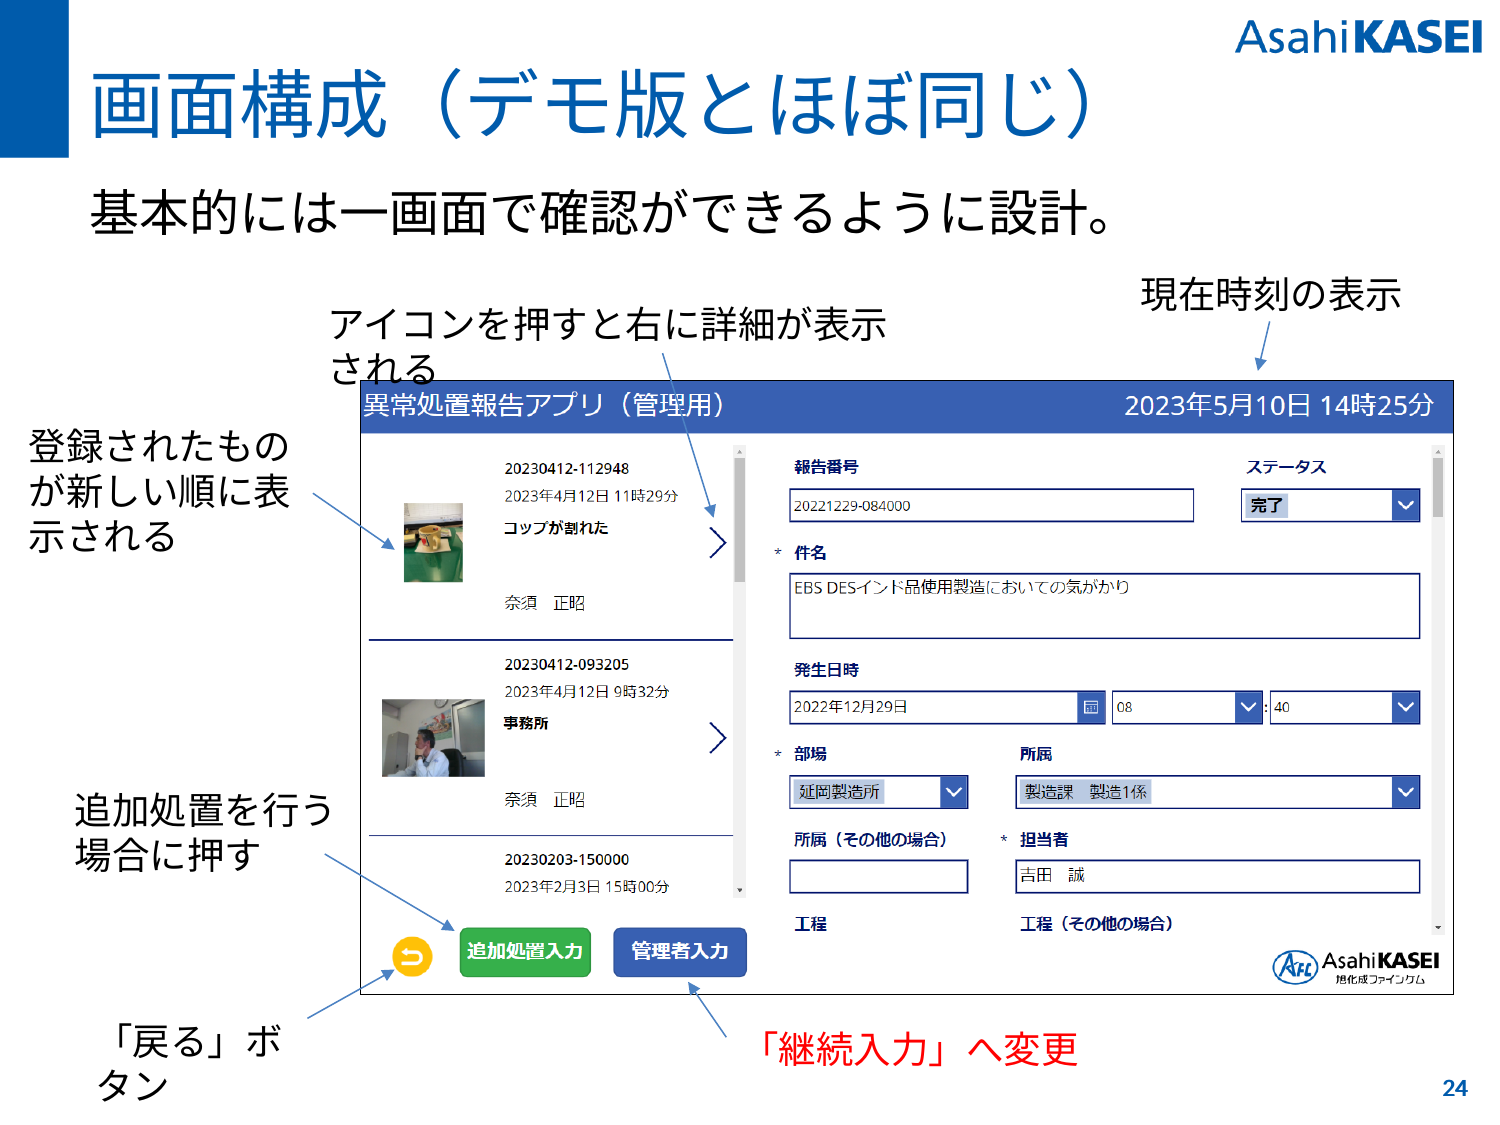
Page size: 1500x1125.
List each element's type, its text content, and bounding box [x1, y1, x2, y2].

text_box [687, 981, 727, 1038]
text_box 登録されたものが新しい順に表示される [13, 415, 313, 571]
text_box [1257, 321, 1270, 372]
text_box 基本的には一画面で確認ができるように設計。 [74, 174, 1425, 268]
text_box 追加処置を行う場合に押す [59, 779, 354, 889]
title 画面構成（デモ版とほぼ同じ） [75, 38, 1425, 155]
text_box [312, 492, 395, 550]
text_box アイコンを押すと右に詳細が表示される [312, 294, 921, 369]
text_box 現在時刻の表示 [1125, 263, 1425, 339]
text_box 「継続入力」へ変更 [726, 1018, 1400, 1094]
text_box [662, 352, 714, 519]
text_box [307, 969, 395, 1019]
text_box 「戻る」ボタン [80, 1010, 325, 1079]
picture [0, 0, 1500, 1125]
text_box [324, 853, 455, 932]
